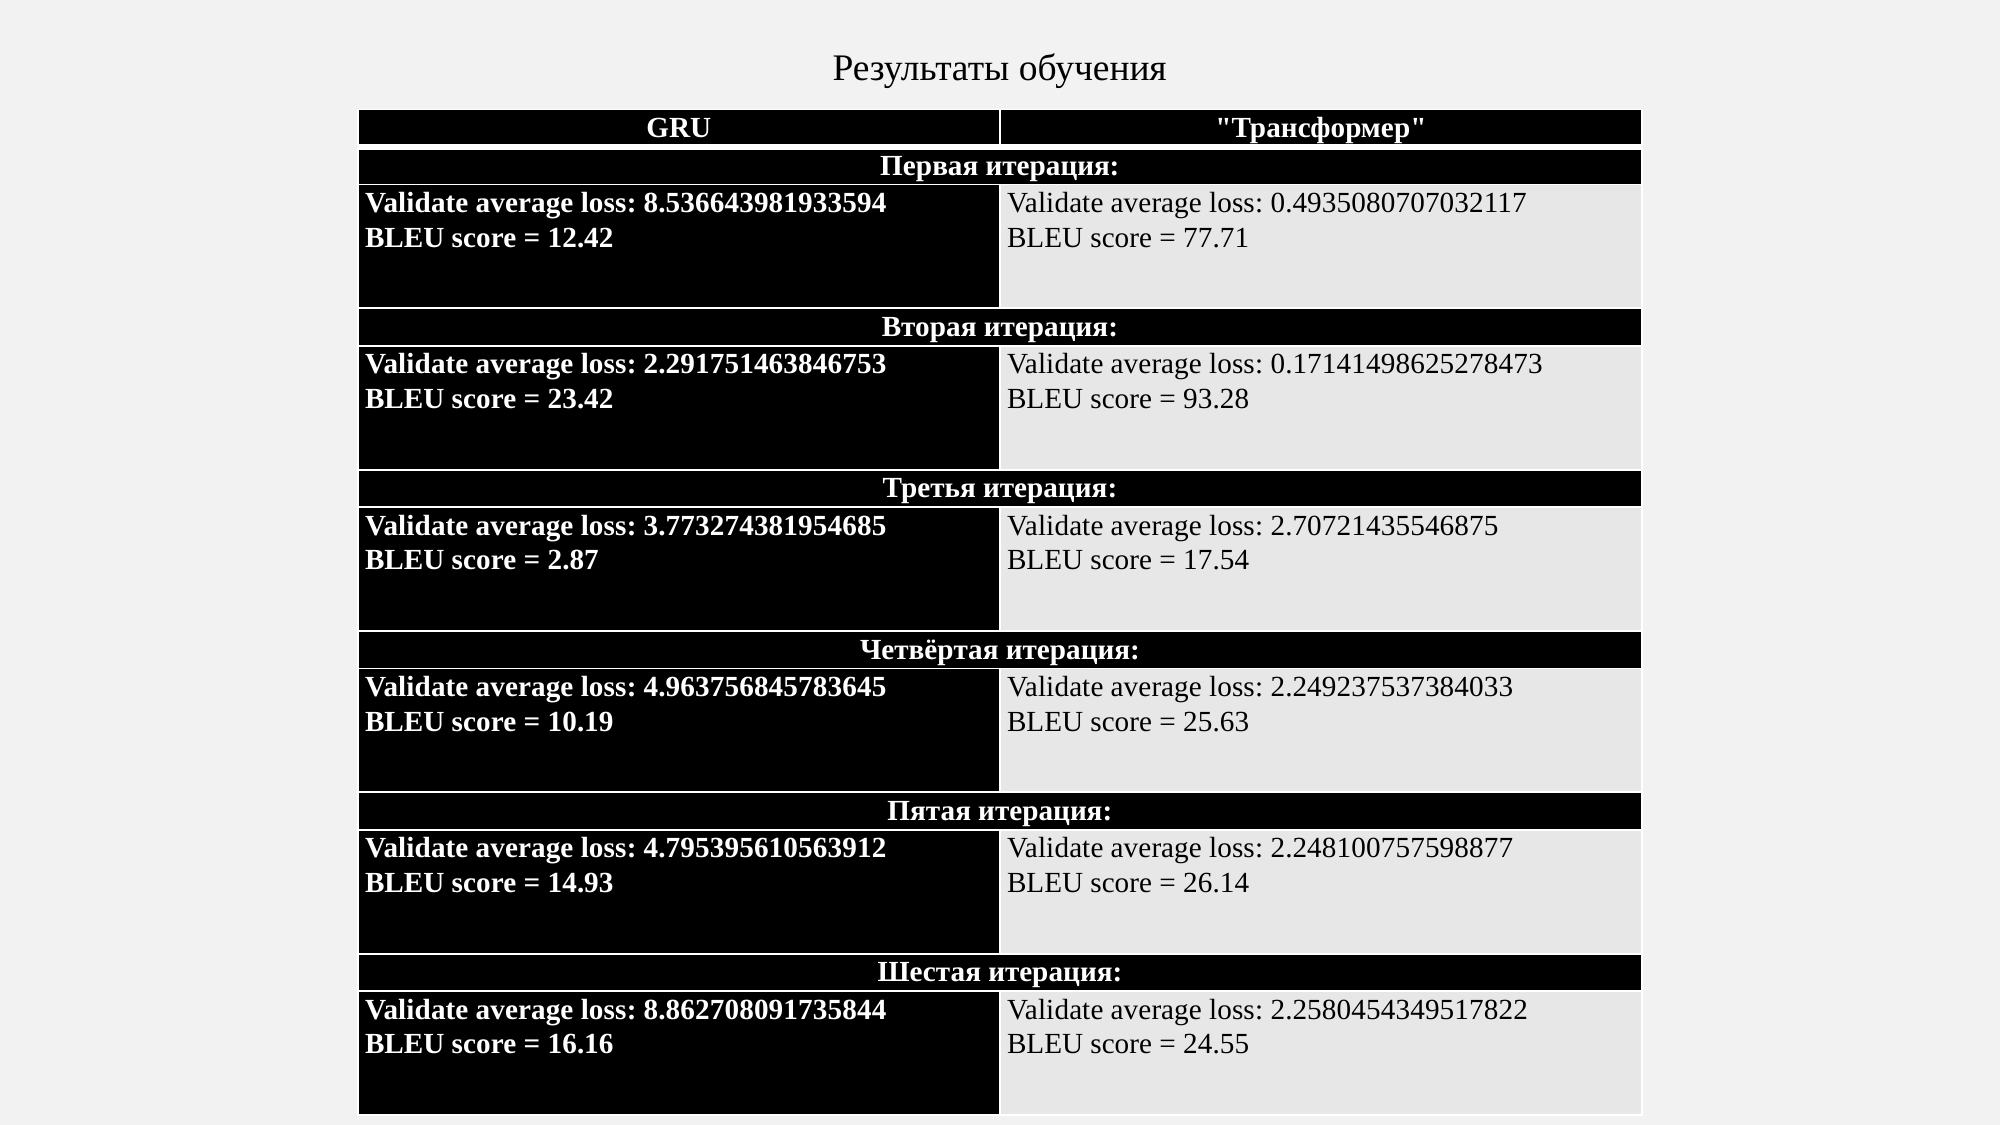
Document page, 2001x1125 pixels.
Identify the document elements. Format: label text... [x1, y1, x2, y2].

table_cell Первая итерация: [359, 150, 1641, 184]
text_box Результаты обучения [817, 32, 1182, 96]
table_cell Validate average loss: 8.536643981933594 BLEU score = 12.42 [359, 185, 999, 307]
table_cell Третья итерация: [359, 471, 1641, 506]
table_cell Validate average loss: 4.795395610563912 BLEU score = 14.93 [359, 831, 999, 953]
table_cell Validate average loss: 0.17141498625278473 BLEU score = 93.28 [1001, 347, 1641, 469]
table_cell Validate average loss: 8.862708091735844 BLEU score = 16.16 [359, 992, 999, 1114]
table_cell Validate average loss: 0.4935080707032117 BLEU score = 77.71 [1001, 185, 1641, 307]
table_cell Validate average loss: 2.2580454349517822 BLEU score = 24.55 [1001, 992, 1641, 1114]
table_header GRU [359, 110, 999, 144]
table_cell Validate average loss: 3.773274381954685 BLEU score = 2.87 [359, 508, 999, 630]
table_cell Четвёртая итерация: [359, 632, 1641, 668]
table_cell Validate average loss: 2.291751463846753 BLEU score = 23.42 [359, 347, 999, 469]
table_cell Validate average loss: 2.249237537384033 BLEU score = 25.63 [1001, 669, 1641, 791]
table_header "Трансформер" [1001, 110, 1641, 144]
table_cell Пятая итерация: [359, 793, 1641, 829]
table_cell Validate average loss: 4.963756845783645 BLEU score = 10.19 [359, 669, 999, 791]
table_cell Вторая итерация: [359, 309, 1641, 345]
table_cell Validate average loss: 2.70721435546875 BLEU score = 17.54 [1001, 508, 1641, 630]
table_cell Validate average loss: 2.248100757598877 BLEU score = 26.14 [1001, 831, 1641, 953]
table_cell Шестая итерация: [359, 955, 1641, 990]
